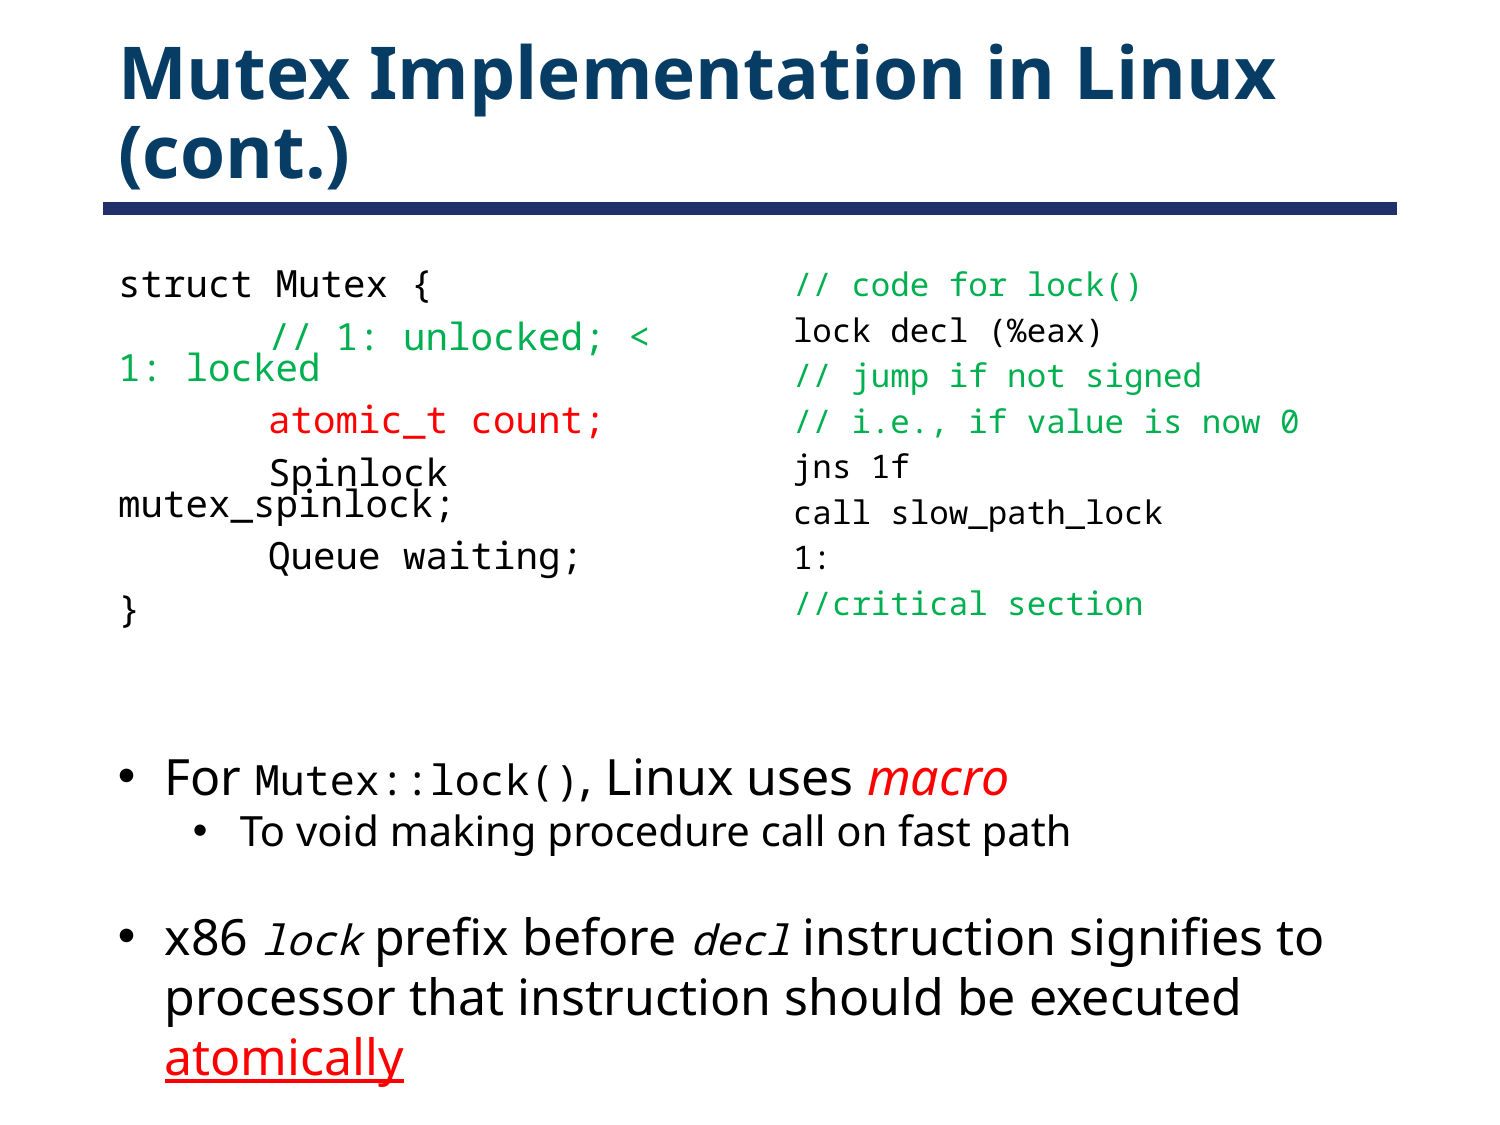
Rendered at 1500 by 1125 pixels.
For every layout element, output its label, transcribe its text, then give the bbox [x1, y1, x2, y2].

list // code for lock() lock decl (%eax) // jump if not signed // i.e., if value is now 0 jns 1f call slow_path_lock 1: //critical section [778, 267, 1397, 631]
title Mutex Implementation in Linux (cont.) [103, 34, 1397, 197]
list struct Mutex { // 1: unlocked; < 1: locked atomic_t count; Spinlock mutex_spinlock; Queue waiting; } [103, 264, 722, 563]
text_box For Mutex::lock(), Linux uses macro To void making procedure call on fast path x86 lock prefix before decl instruction signifies to processor that instruction should be executed atomically [103, 737, 1397, 1093]
